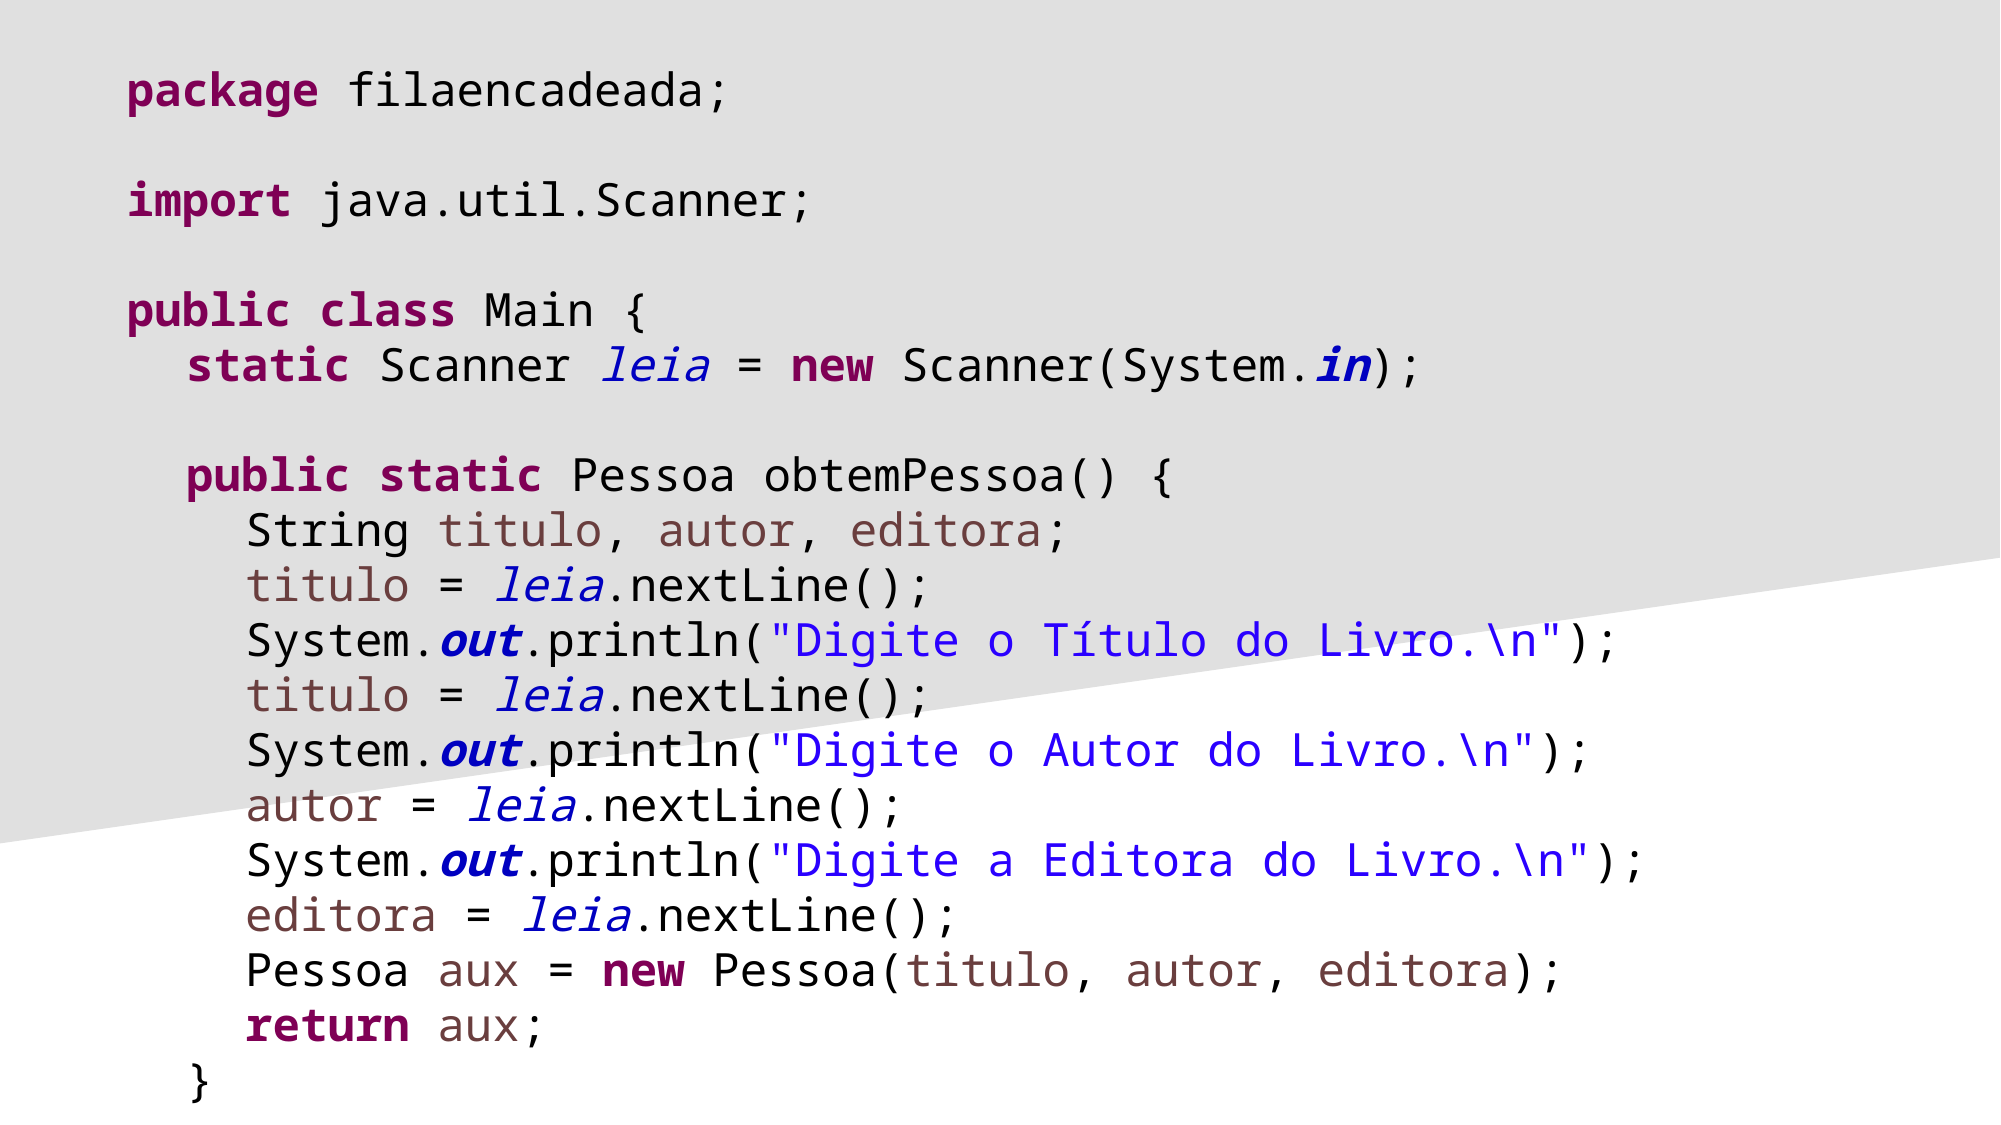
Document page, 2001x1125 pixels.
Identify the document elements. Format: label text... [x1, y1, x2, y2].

text_box package filaencadeada; import java.util.Scanner; public class Main { static Scanner leia = new Scanner(System.in); public static Pessoa obtemPessoa() { String titulo, autor, editora; titulo = leia.nextLine(); System.out.println("Digite o Título do Livro.\n"); titulo = leia.nextLine(); System.out.println("Digite o Autor do Livro.\n"); autor = leia.nextLine(); System.out.println("Digite a Editora do Livro.\n"); editora = leia.nextLine(); Pessoa aux = new Pessoa(titulo, autor, editora); return aux; } [112, 53, 1742, 1080]
